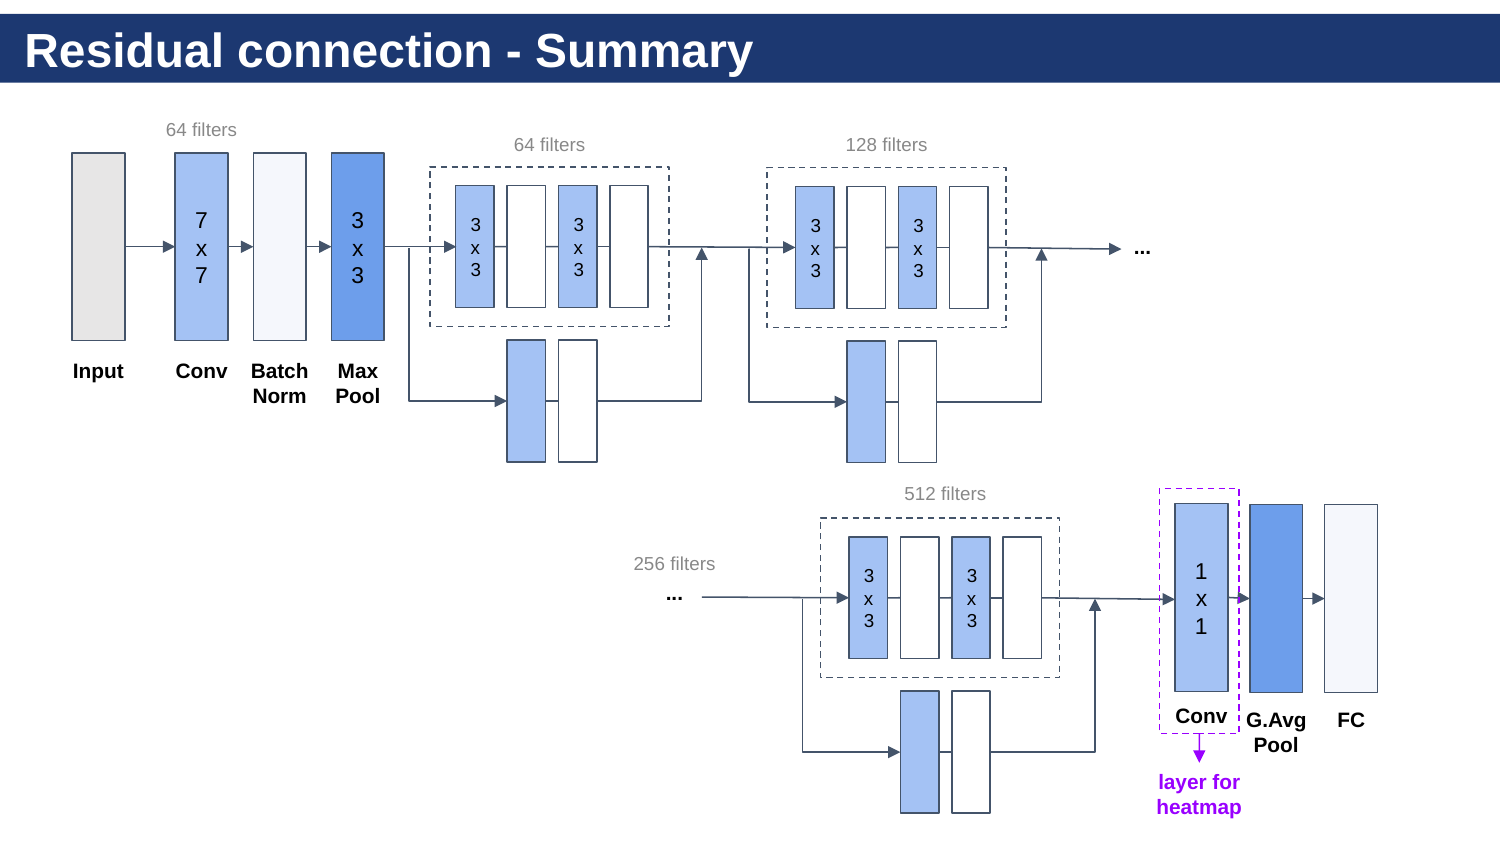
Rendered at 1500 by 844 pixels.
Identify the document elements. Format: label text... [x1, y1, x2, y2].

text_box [989, 598, 1096, 753]
text_box 512 filters [884, 476, 1006, 511]
text_box [430, 166, 670, 327]
text_box Max Pool [309, 352, 407, 414]
text_box 3 x 3 [331, 152, 385, 341]
text_box Batch Norm [231, 352, 309, 414]
text_box FC [1302, 700, 1400, 738]
text_box 64 filters [153, 111, 250, 146]
text_box [820, 517, 1060, 678]
text_box [1324, 504, 1378, 693]
text_box 7 x 7 [175, 152, 228, 341]
text_box [72, 152, 125, 341]
text_box Input [50, 352, 147, 389]
text_box G.Avg Pool [1227, 700, 1325, 762]
text_box [507, 340, 546, 462]
text_box layer for heatmap [1115, 762, 1284, 824]
text_box Conv [1153, 697, 1159, 734]
text_box Conv [153, 352, 250, 389]
text_box [898, 340, 937, 463]
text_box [596, 247, 702, 402]
text_box [1249, 504, 1303, 693]
text_box [846, 340, 886, 463]
text_box [766, 167, 1007, 328]
text_box ... [649, 581, 700, 610]
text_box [774, 626, 929, 725]
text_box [381, 275, 535, 374]
text_box Residual connection - Summary [0, 13, 1500, 83]
text_box [951, 691, 991, 814]
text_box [721, 276, 875, 375]
text_box ... [1119, 228, 1166, 265]
text_box [900, 691, 939, 814]
text_box [253, 152, 307, 341]
text_box 128 filters [825, 126, 948, 161]
text_box [558, 340, 597, 462]
text_box 256 filters [613, 546, 736, 581]
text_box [936, 248, 1042, 403]
text_box 64 filters [501, 126, 599, 161]
text_box [1159, 488, 1240, 734]
